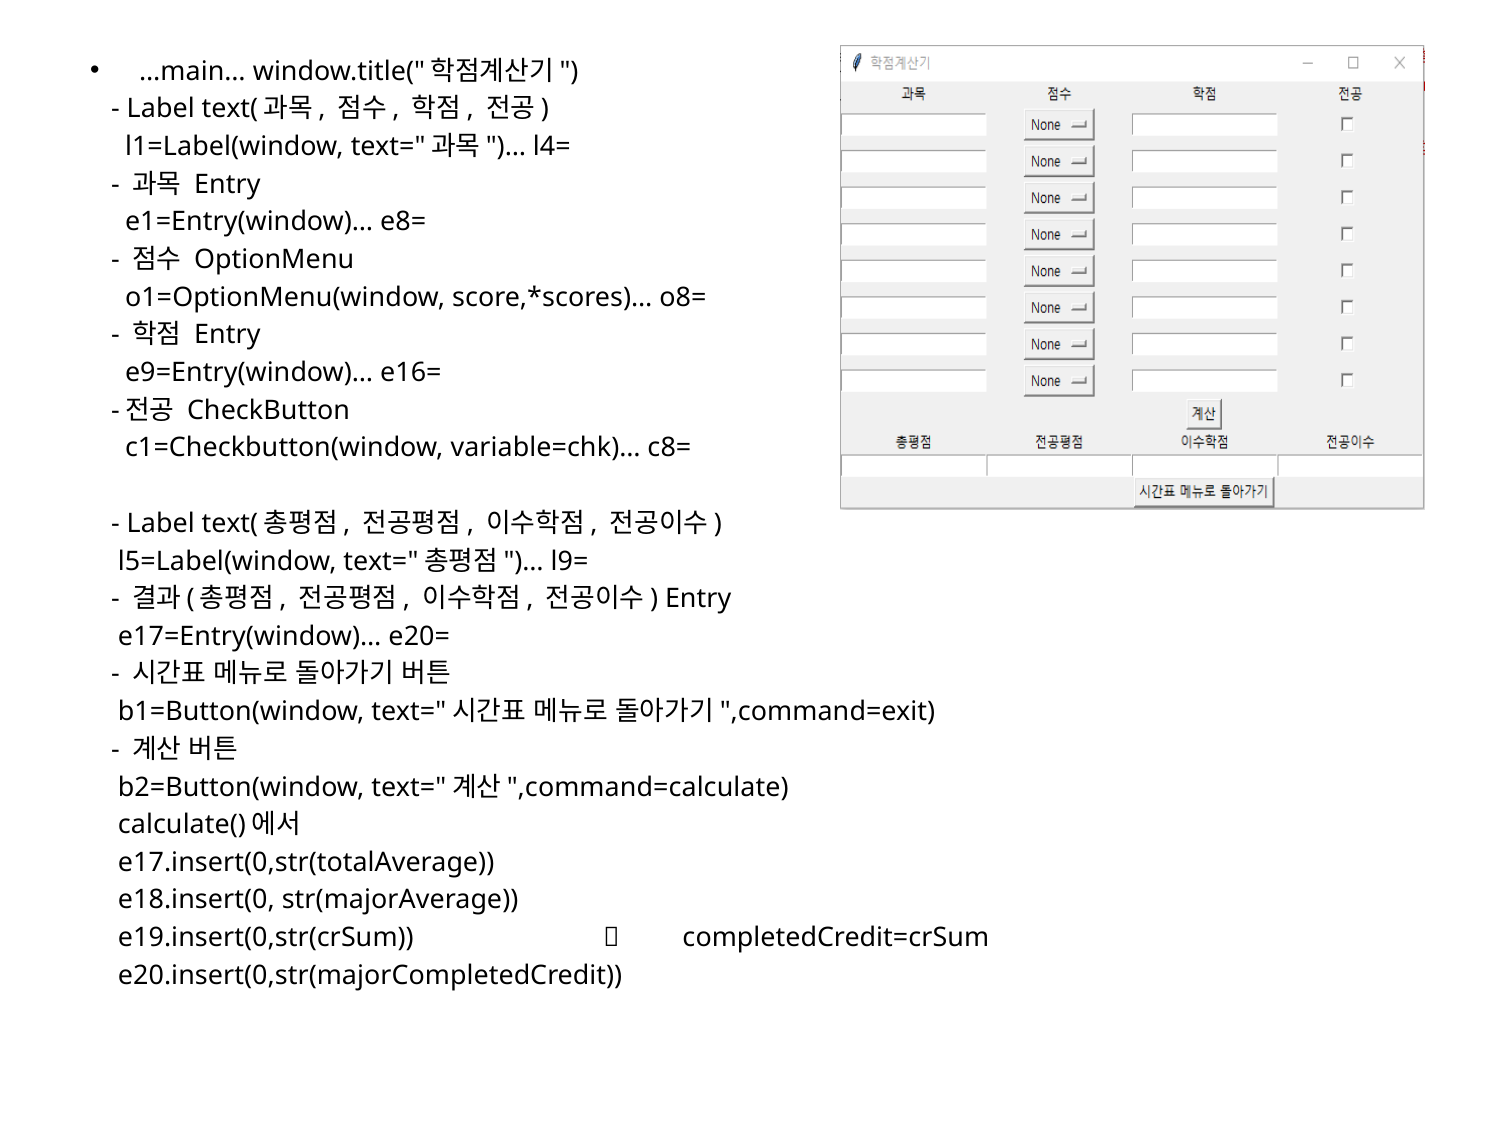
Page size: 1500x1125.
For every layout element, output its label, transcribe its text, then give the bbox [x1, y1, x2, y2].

picture [840, 45, 1426, 511]
list …main… window.title("학점계산기") - Label text(과목, 점수, 학점, 전공) l1=Label(window, text="과목")… l4= - 과목 Entry e1=Entry(window)… e8= - 점수 OptionMenu o1=OptionMenu(window, score,*scores)… o8= - 학점 Entry e9=Entry(window)… e16= -전공 CheckButton c1=Checkbutton(window, variable=chk)… c8= - Label text(총평점, 전공평점, 이수학점, 전공이수) l5=Label(window, text="총평점")… l9= - 결과(총평점, 전공평점, 이수학점, 전공이수) Entry e17=Entry(window)… e20= - 시간표 메뉴로 돌아가기 버튼 b1=Button(window, text="시간표 메뉴로 돌아가기",command=exit) - 계산 버튼 b2=Button(window, text="계산",command=calculate) calculate()에서 e17.insert(0,str(totalAverage)) e18.insert(0, str(majorAverage)) e19.insert(0,str(crSum))  completedCredit=crSum e20.insert(0,str(majorCompletedCredit)) [75, 45, 1425, 1005]
